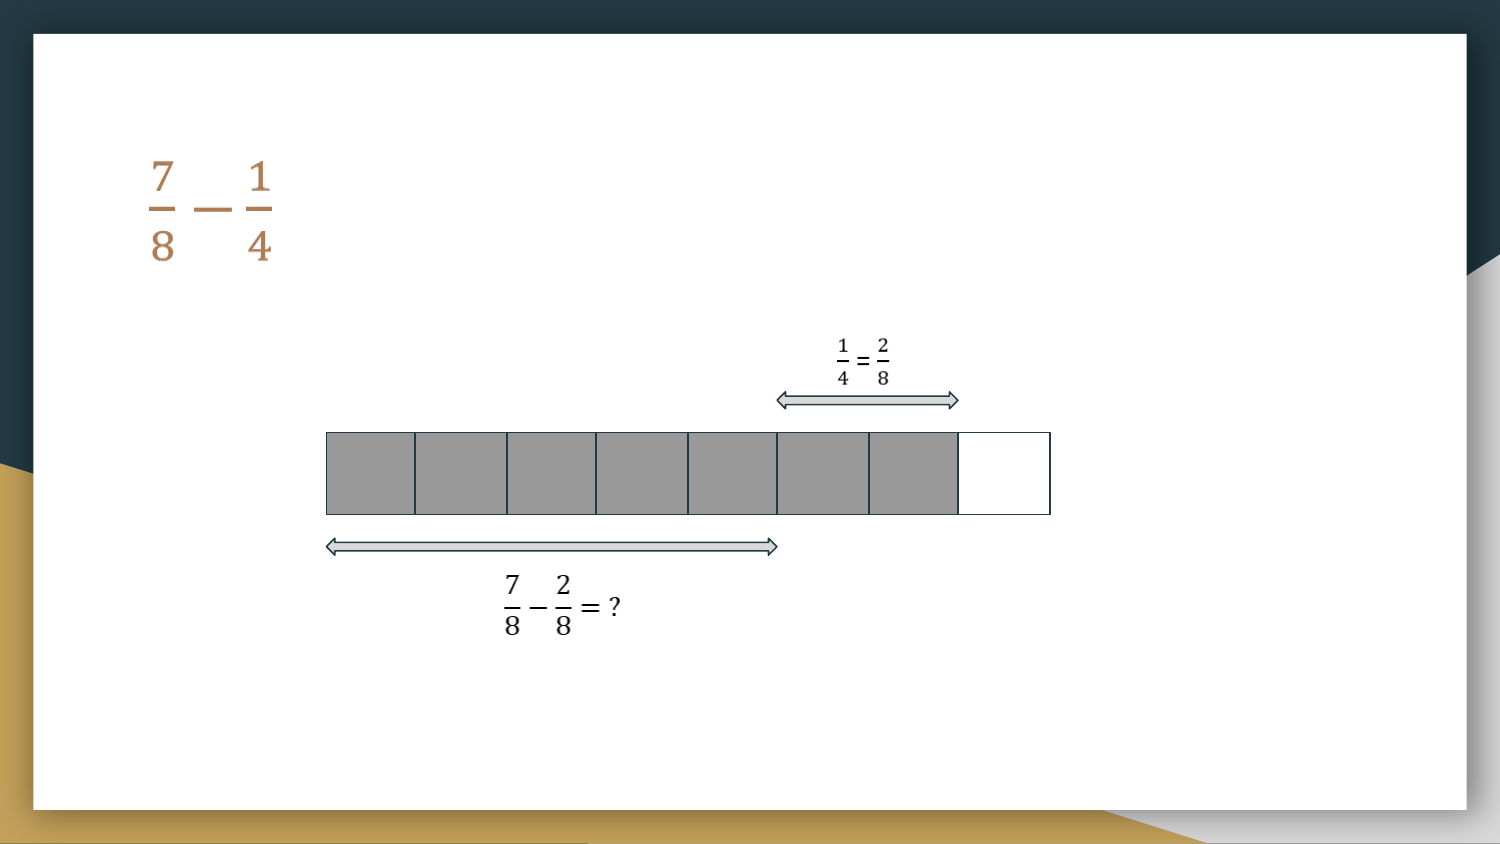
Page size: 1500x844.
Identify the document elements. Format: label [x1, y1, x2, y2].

text_box [596, 432, 688, 515]
title [134, 138, 1366, 296]
text_box [776, 432, 868, 515]
text_box [957, 432, 1050, 515]
text_box [822, 318, 1340, 400]
text_box [326, 432, 415, 515]
text_box [326, 538, 777, 556]
text_box [507, 432, 596, 515]
text_box [415, 432, 507, 515]
text_box [777, 391, 958, 409]
text_box [379, 555, 746, 652]
text_box [868, 432, 957, 515]
text_box [688, 432, 776, 515]
